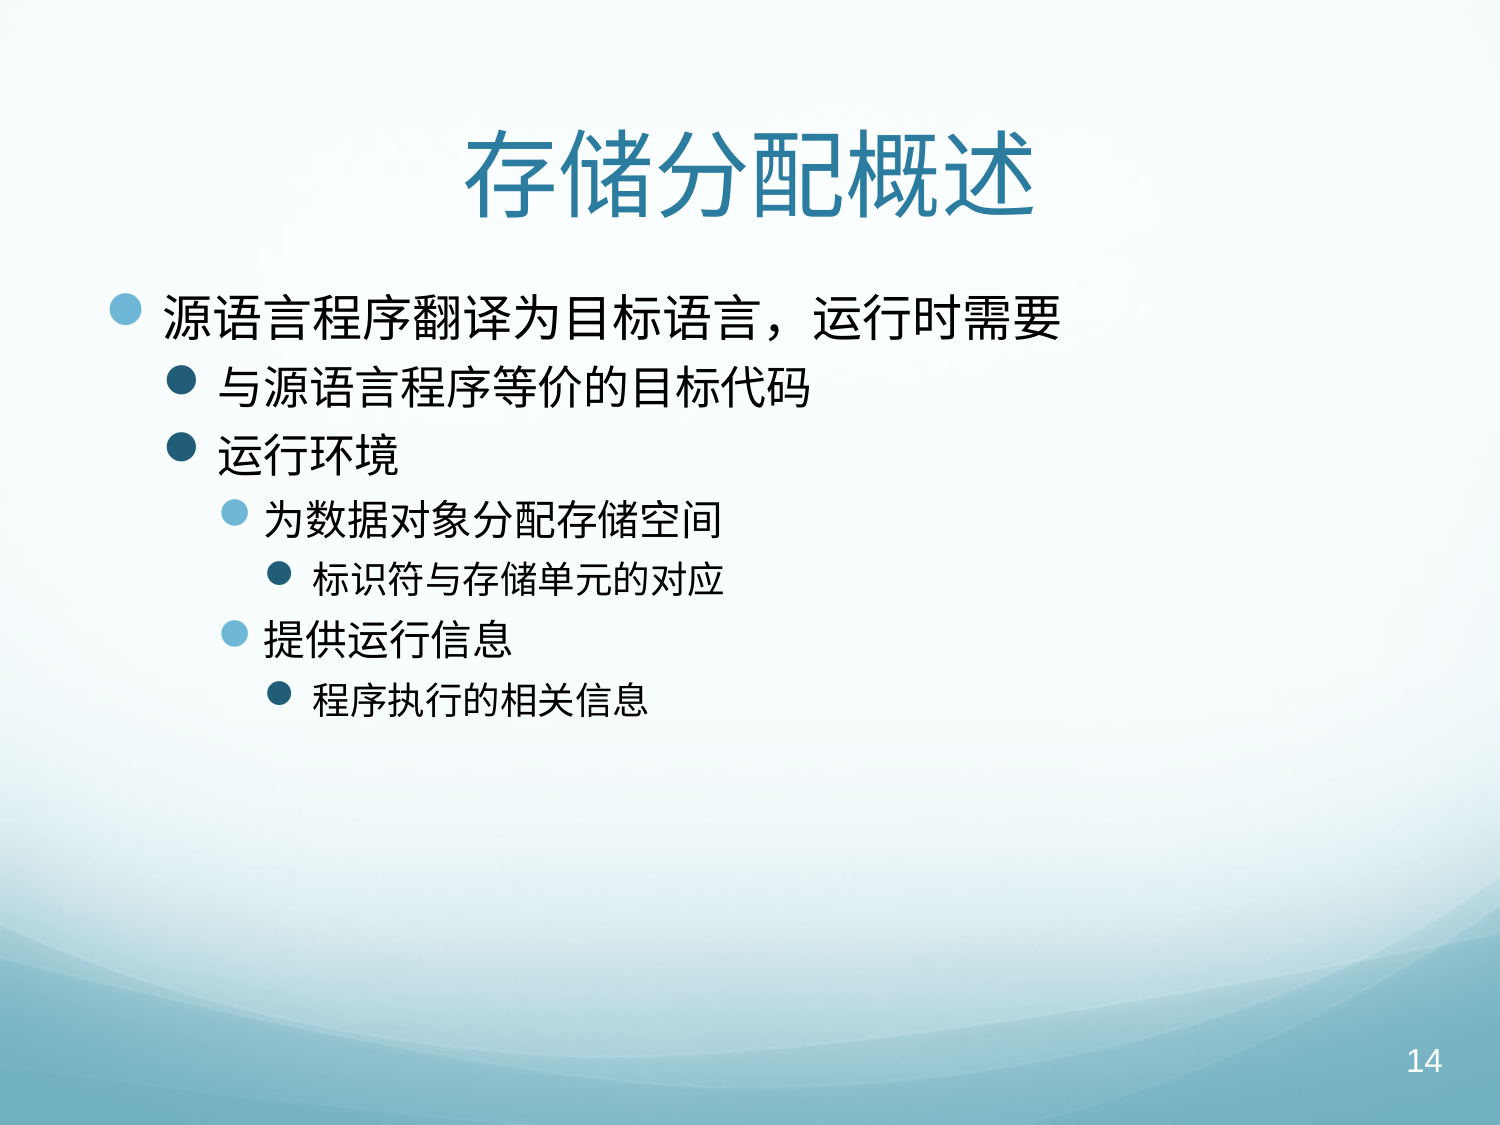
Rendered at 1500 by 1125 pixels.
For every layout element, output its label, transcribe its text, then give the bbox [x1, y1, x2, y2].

title 存储分配概述 [90, 17, 1410, 237]
slide_number 14 [1295, 1029, 1459, 1090]
list 源语言程序翻译为目标语言，运行时需要 与源语言程序等价的目标代码 运行环境 为数据对象分配存储空间 标识符与存储单元的对应 提供运行信息 程序执行的相关信息 [90, 278, 1410, 992]
